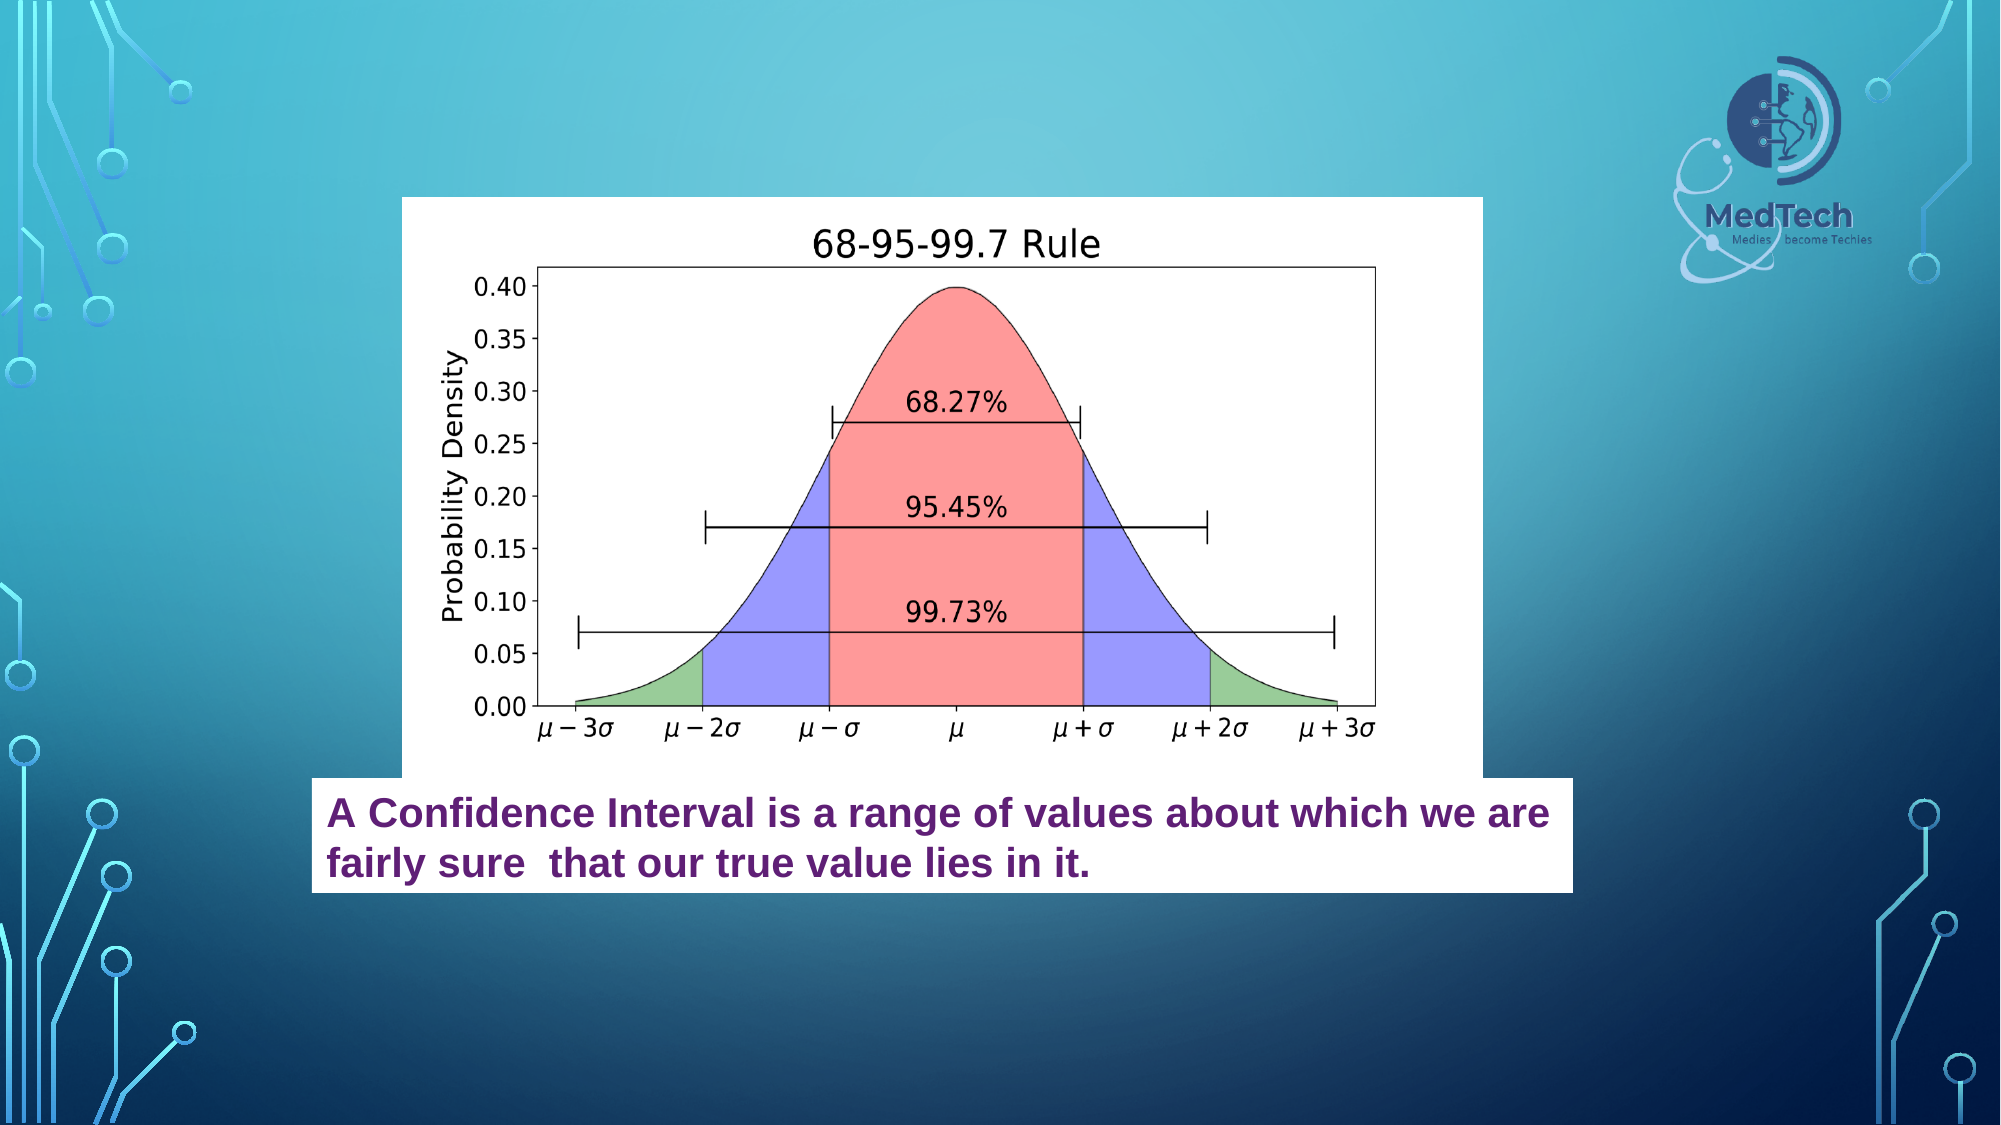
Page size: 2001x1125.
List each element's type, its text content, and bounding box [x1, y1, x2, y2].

text_box A Confidence Interval is a range of values about which we are fairly sure that our true value lies in it. [311, 778, 1573, 893]
picture [1626, 43, 1912, 296]
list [402, 196, 1483, 779]
